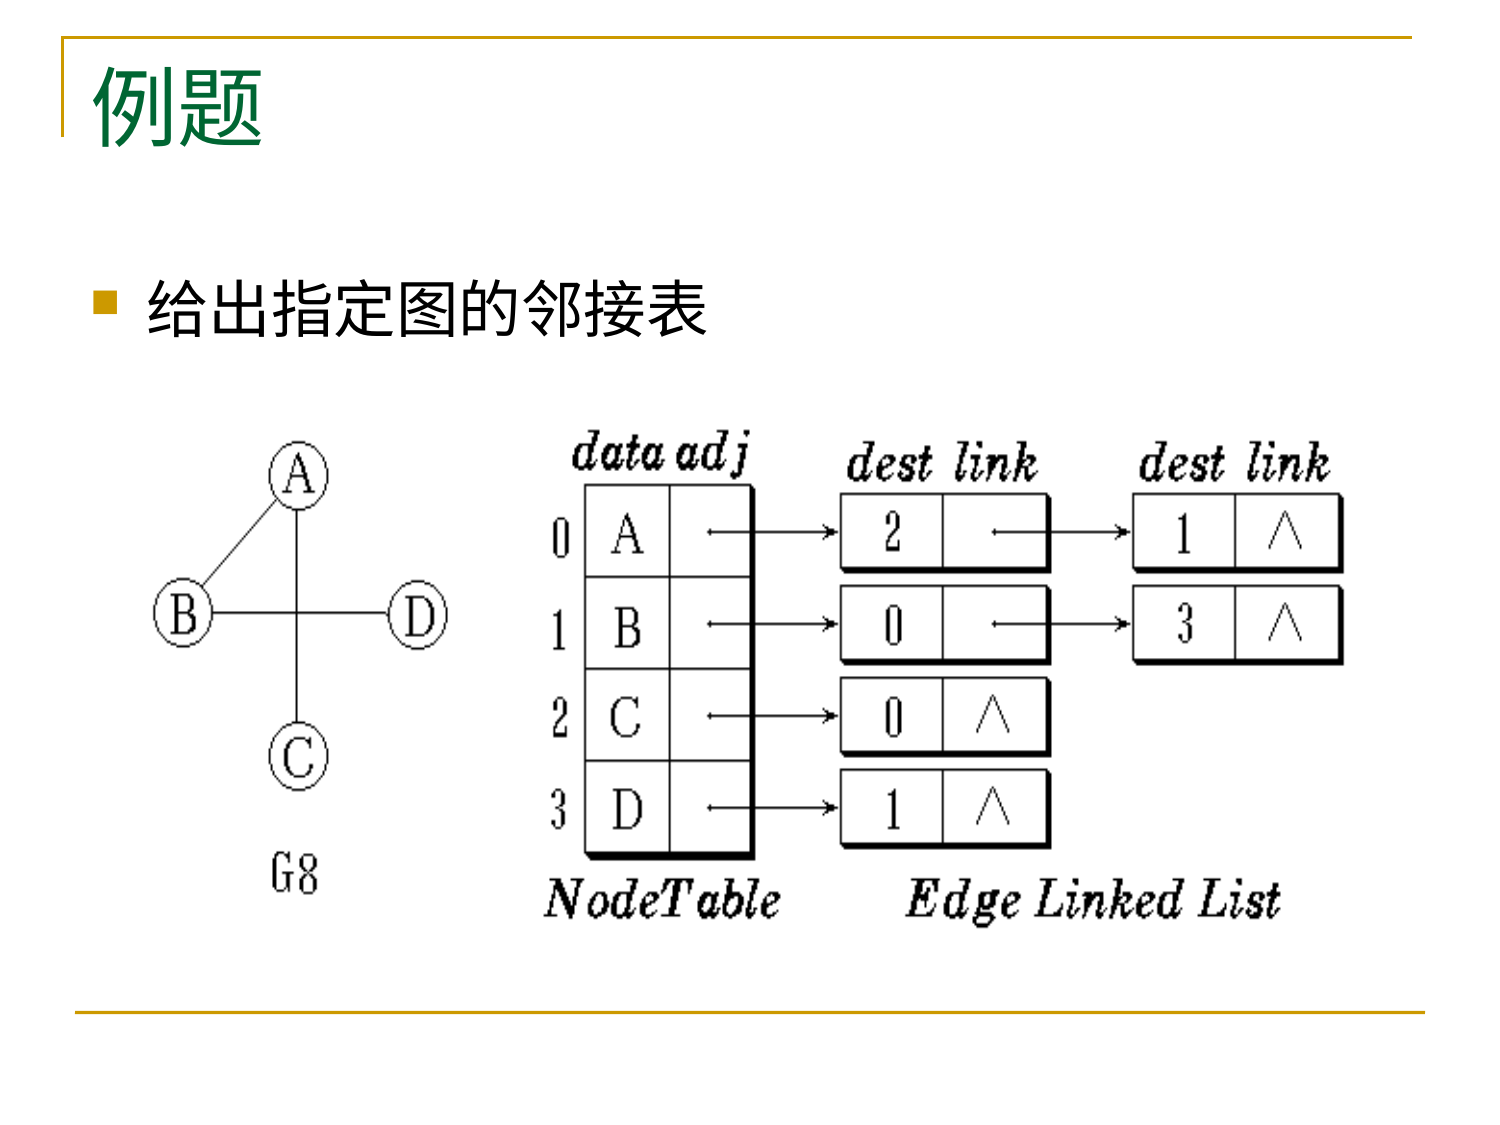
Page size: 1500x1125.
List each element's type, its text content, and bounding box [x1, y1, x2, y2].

list 给出指定图的邻接表 [75, 262, 1425, 1006]
title 例题 [75, 45, 1425, 233]
picture [123, 396, 1400, 953]
